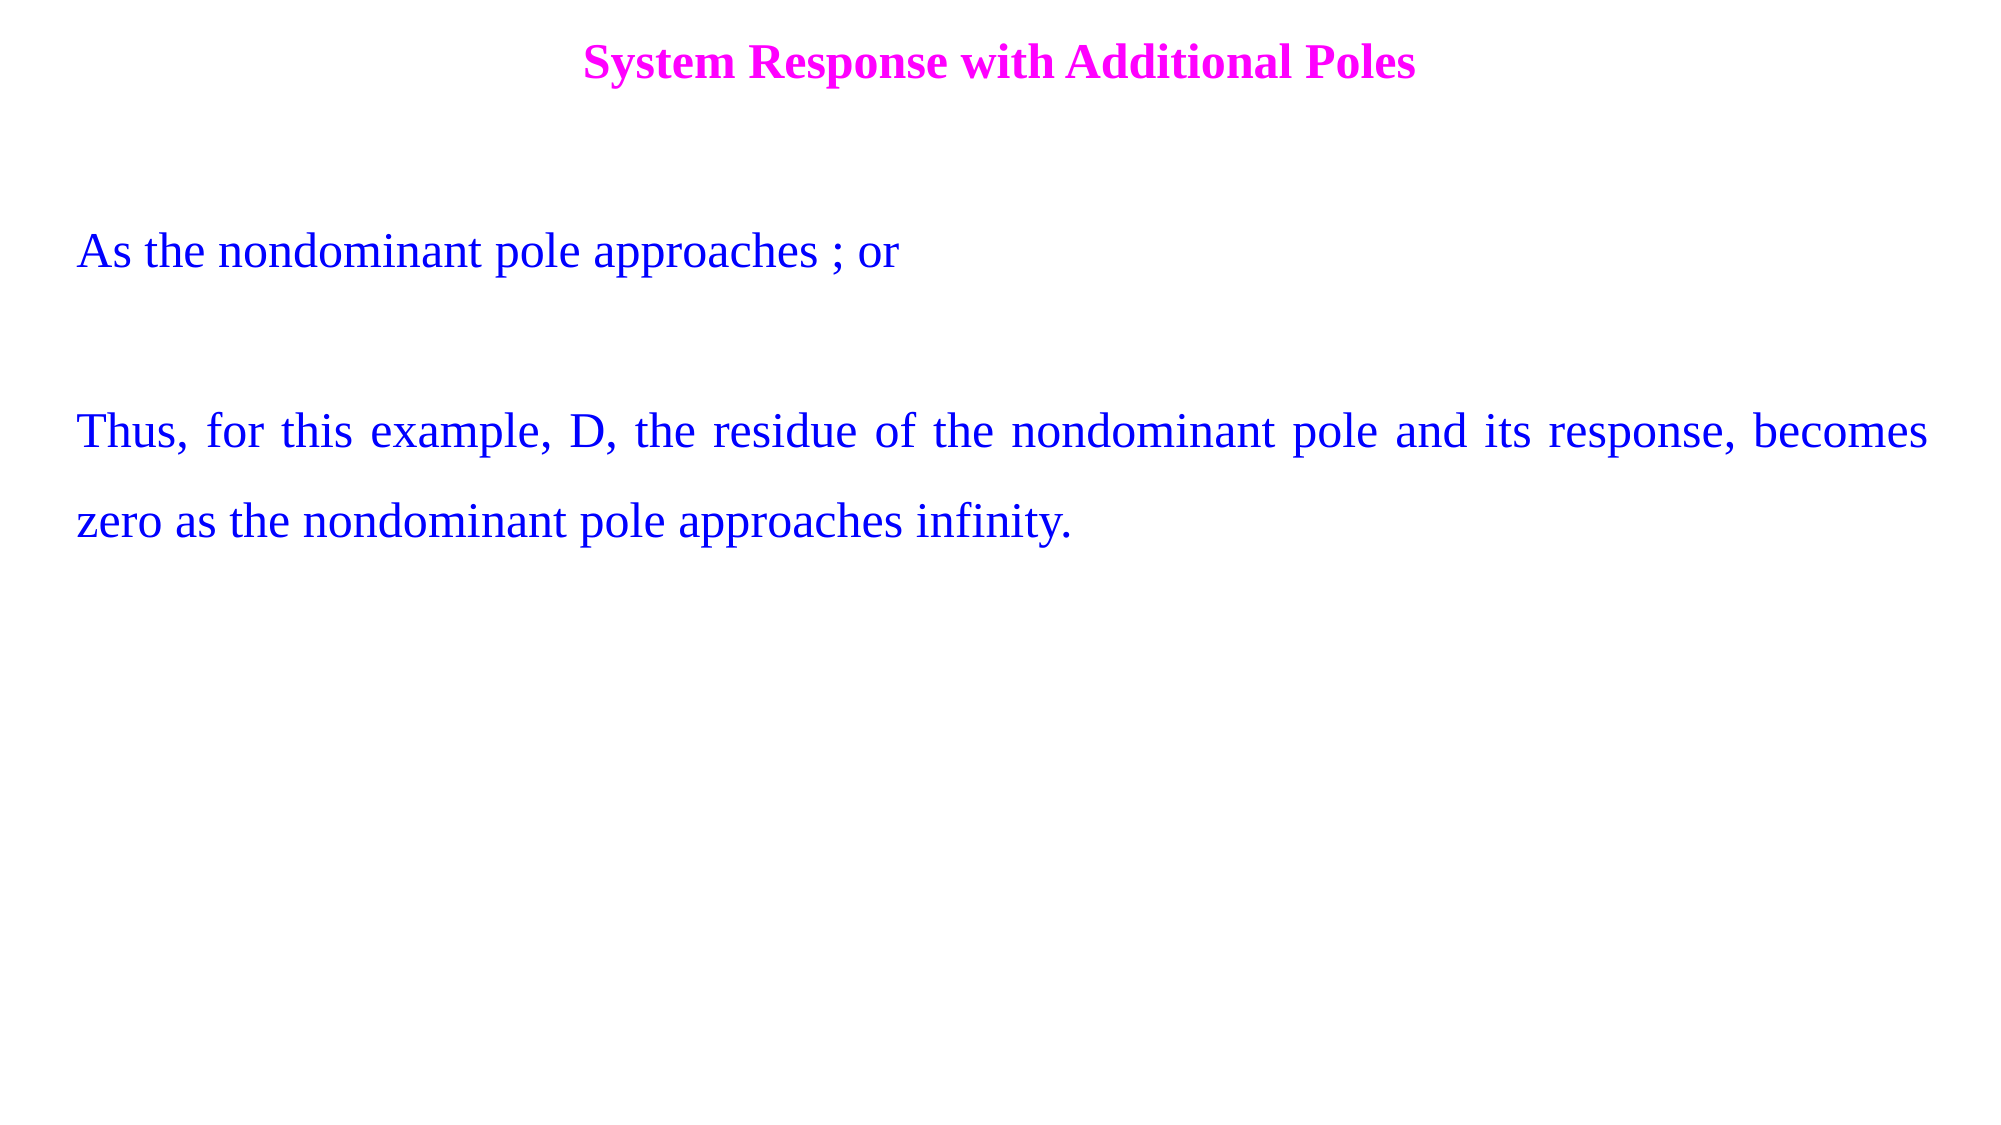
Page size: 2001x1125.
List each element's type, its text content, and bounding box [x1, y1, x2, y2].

text_box System Response with Additional Poles [86, 21, 1914, 96]
